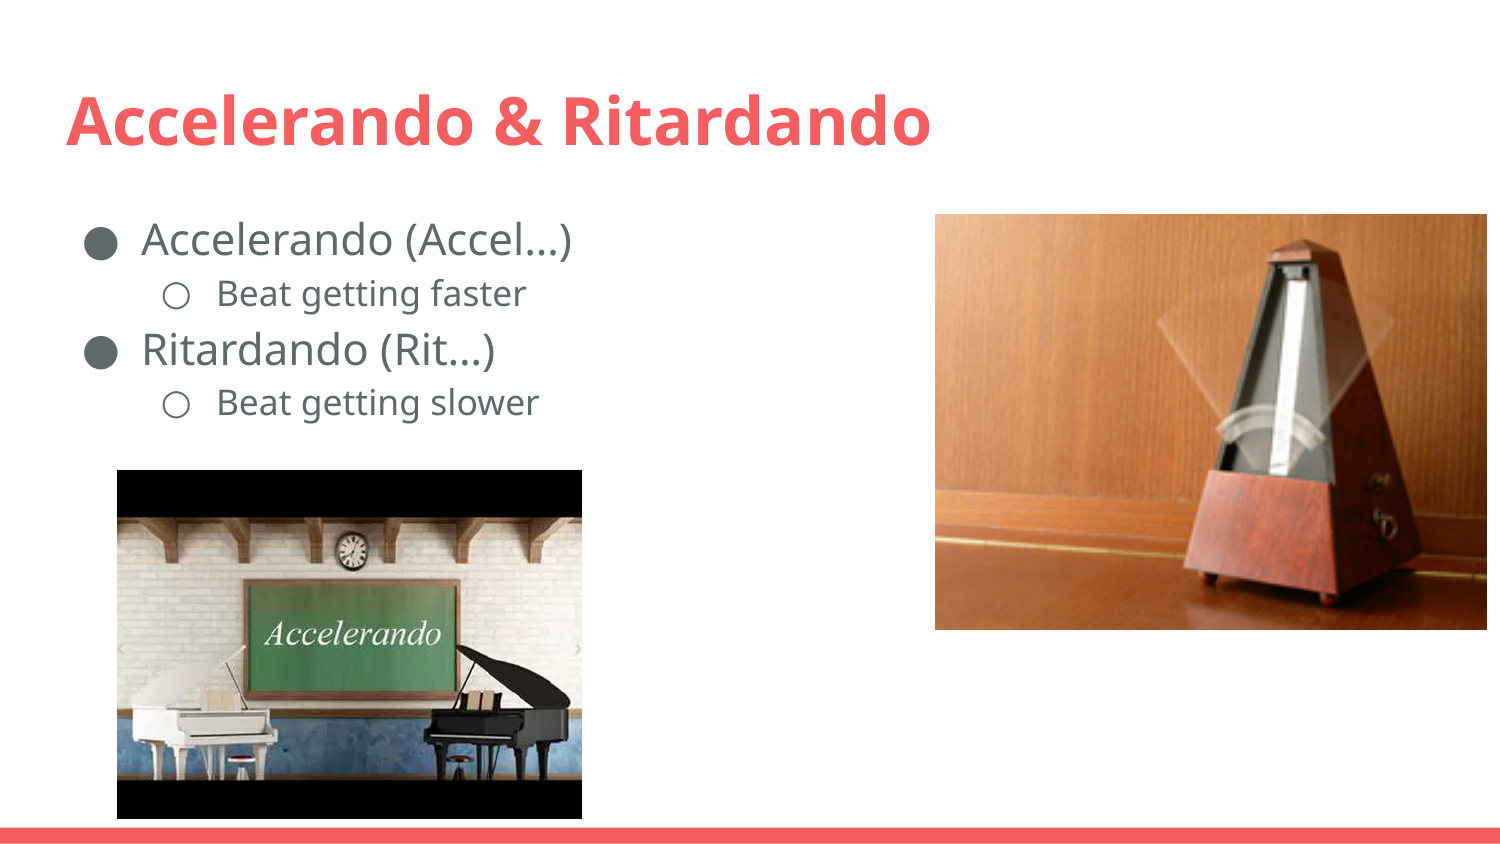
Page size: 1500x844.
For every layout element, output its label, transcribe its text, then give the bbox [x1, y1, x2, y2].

list Accelerando (Accel…) Beat getting faster Ritardando (Rit…) Beat getting slower [51, 189, 1449, 471]
picture [934, 214, 1488, 630]
title Accelerando & Ritardando [51, 64, 1449, 167]
picture [116, 470, 582, 819]
